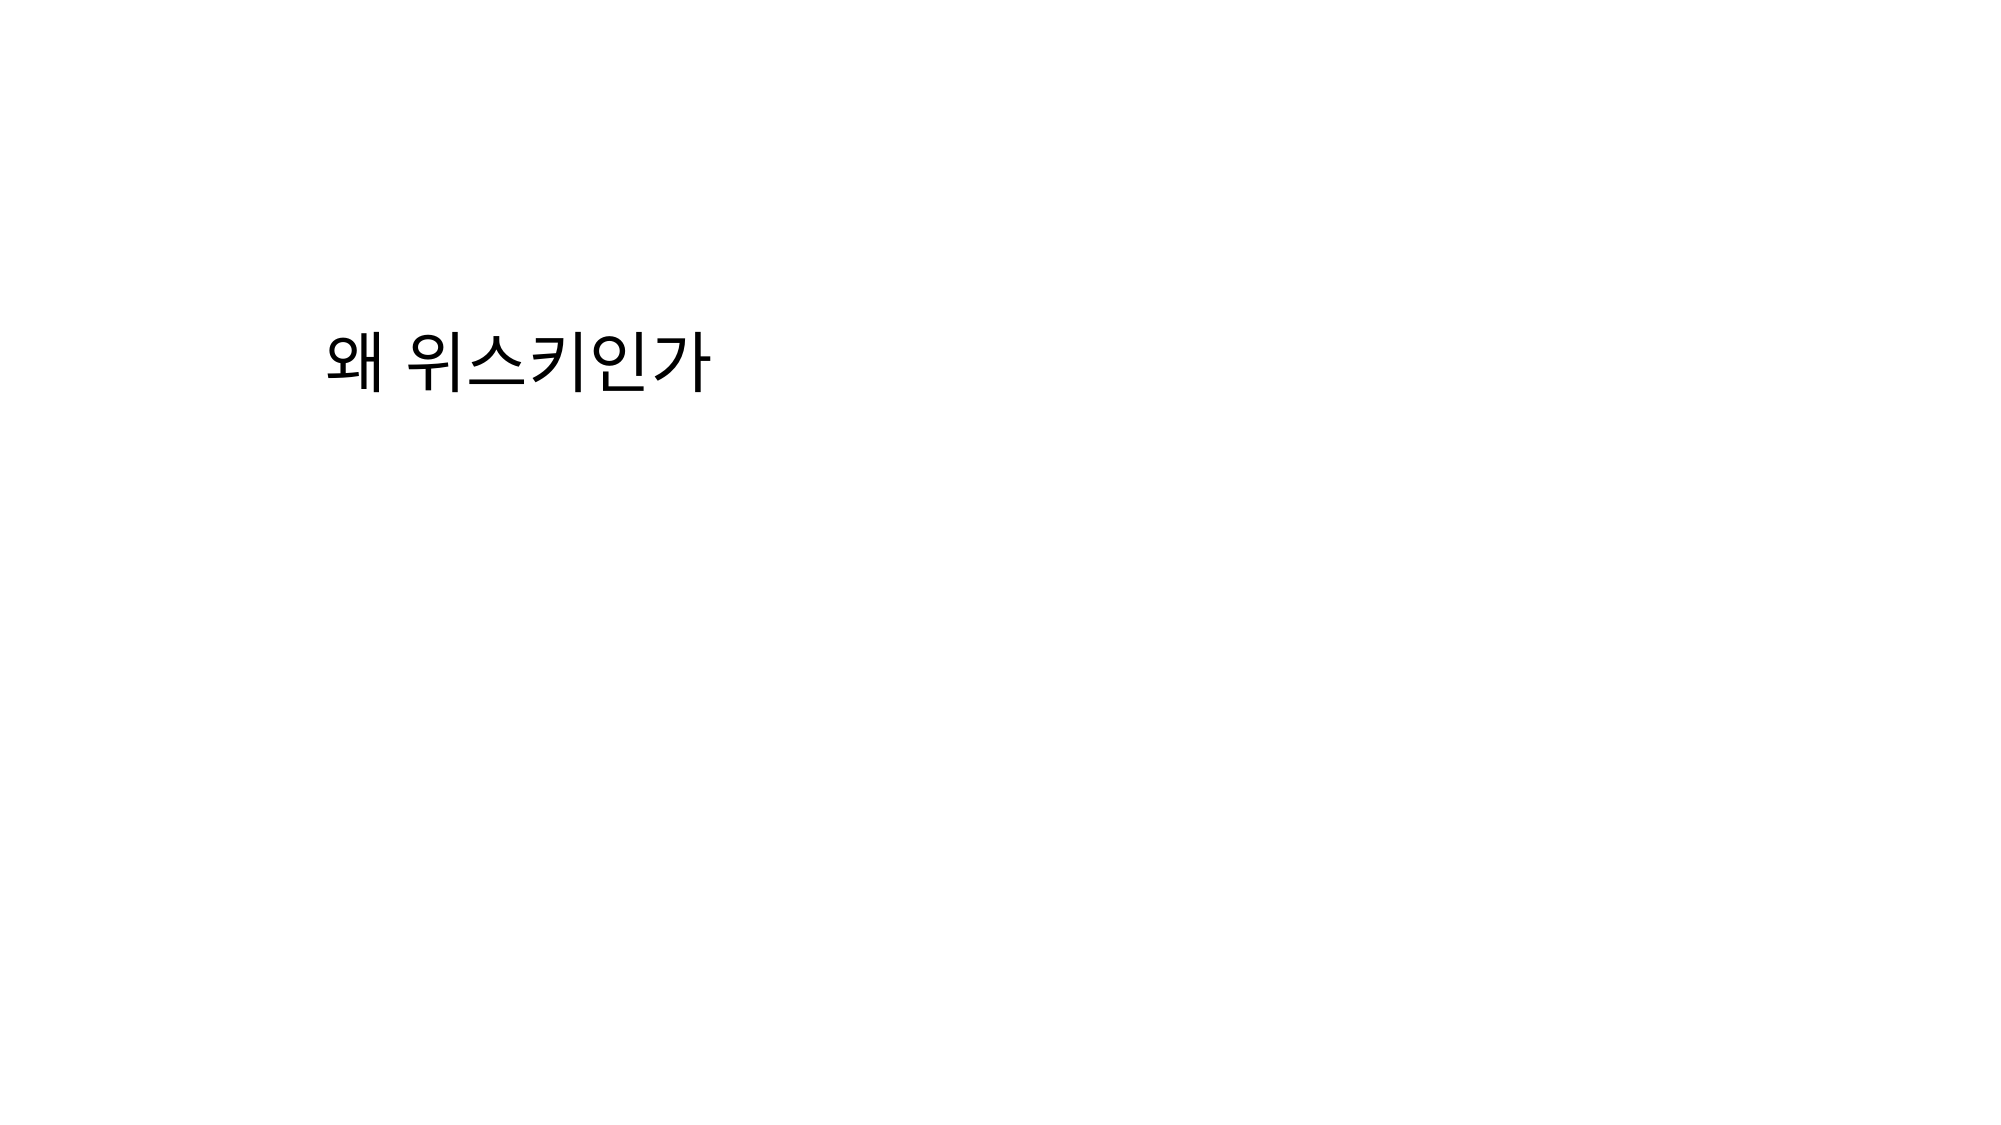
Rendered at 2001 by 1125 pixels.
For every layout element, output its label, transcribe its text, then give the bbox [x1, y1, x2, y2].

text_box 왜 위스키인가 [310, 313, 728, 409]
